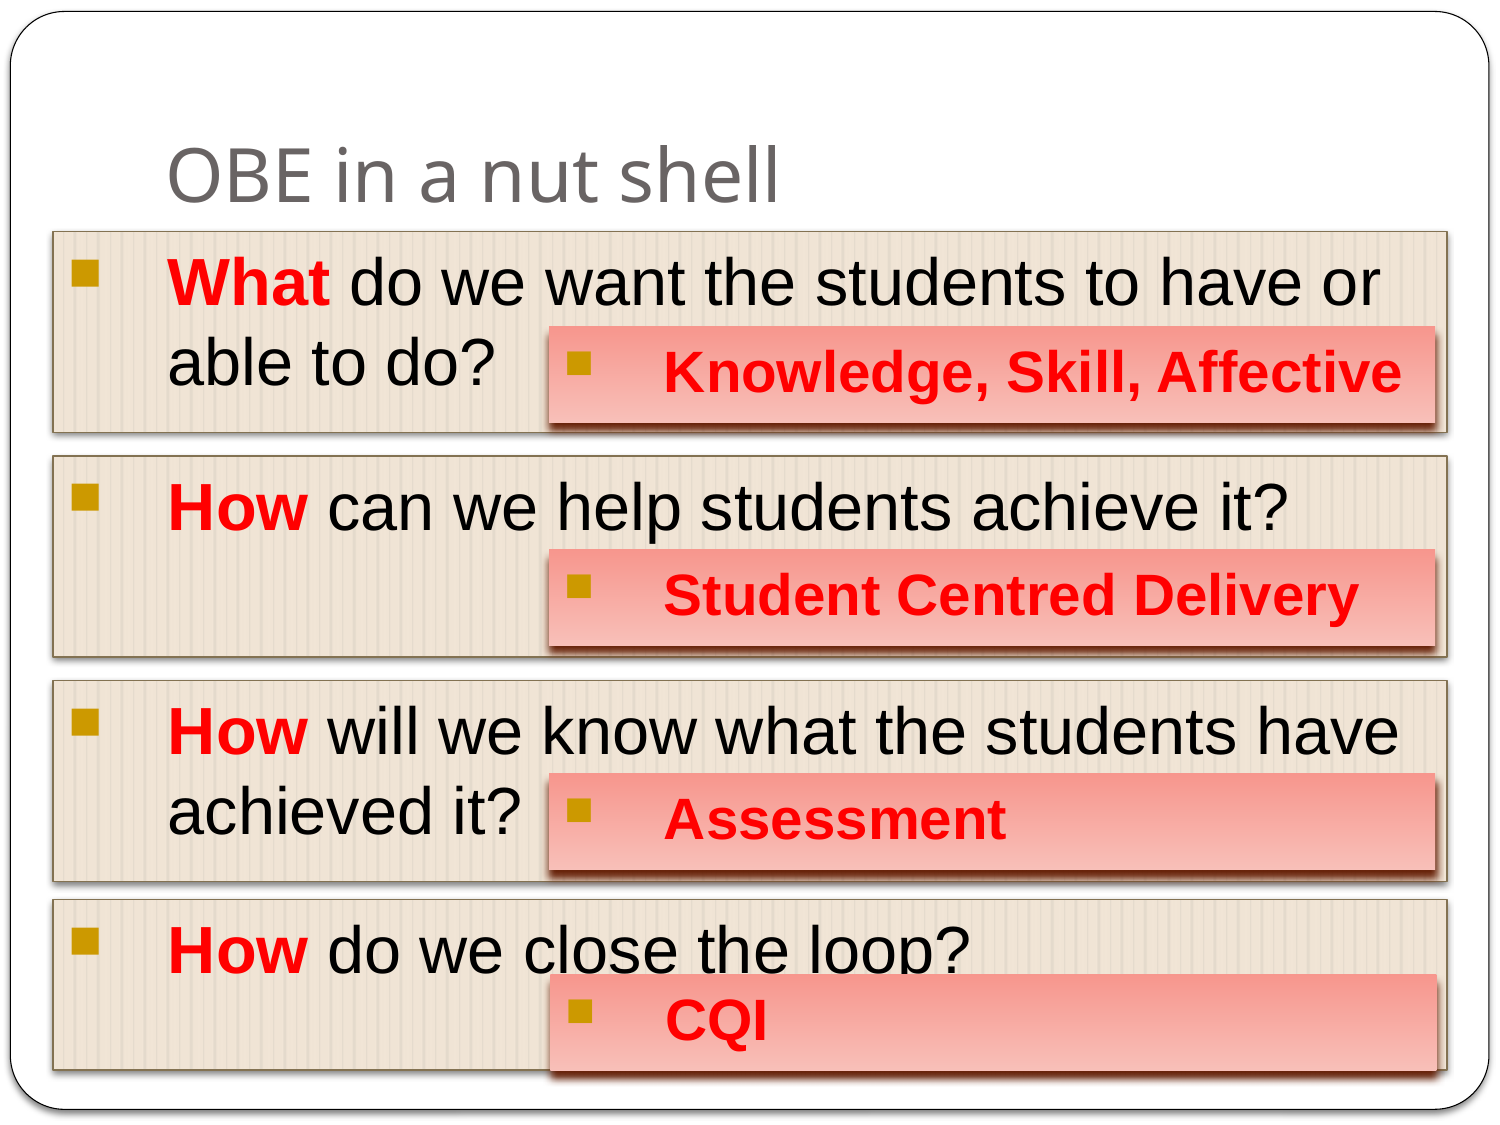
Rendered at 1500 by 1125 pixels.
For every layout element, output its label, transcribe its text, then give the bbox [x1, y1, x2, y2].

title OBE in a nut shell [150, 45, 1425, 229]
text_box How will we know what the students have achieved it? [52, 680, 1448, 882]
text_box Knowledge, Skill, Affective [549, 326, 1436, 423]
text_box Assessment [549, 773, 1436, 870]
text_box CQI [550, 974, 1437, 1071]
text_box How do we close the loop? [52, 899, 1448, 1071]
text_box What do we want the students to have or able to do? [52, 231, 1448, 433]
text_box How can we help students achieve it? [52, 455, 1448, 658]
text_box Student Centred Delivery [549, 549, 1436, 646]
